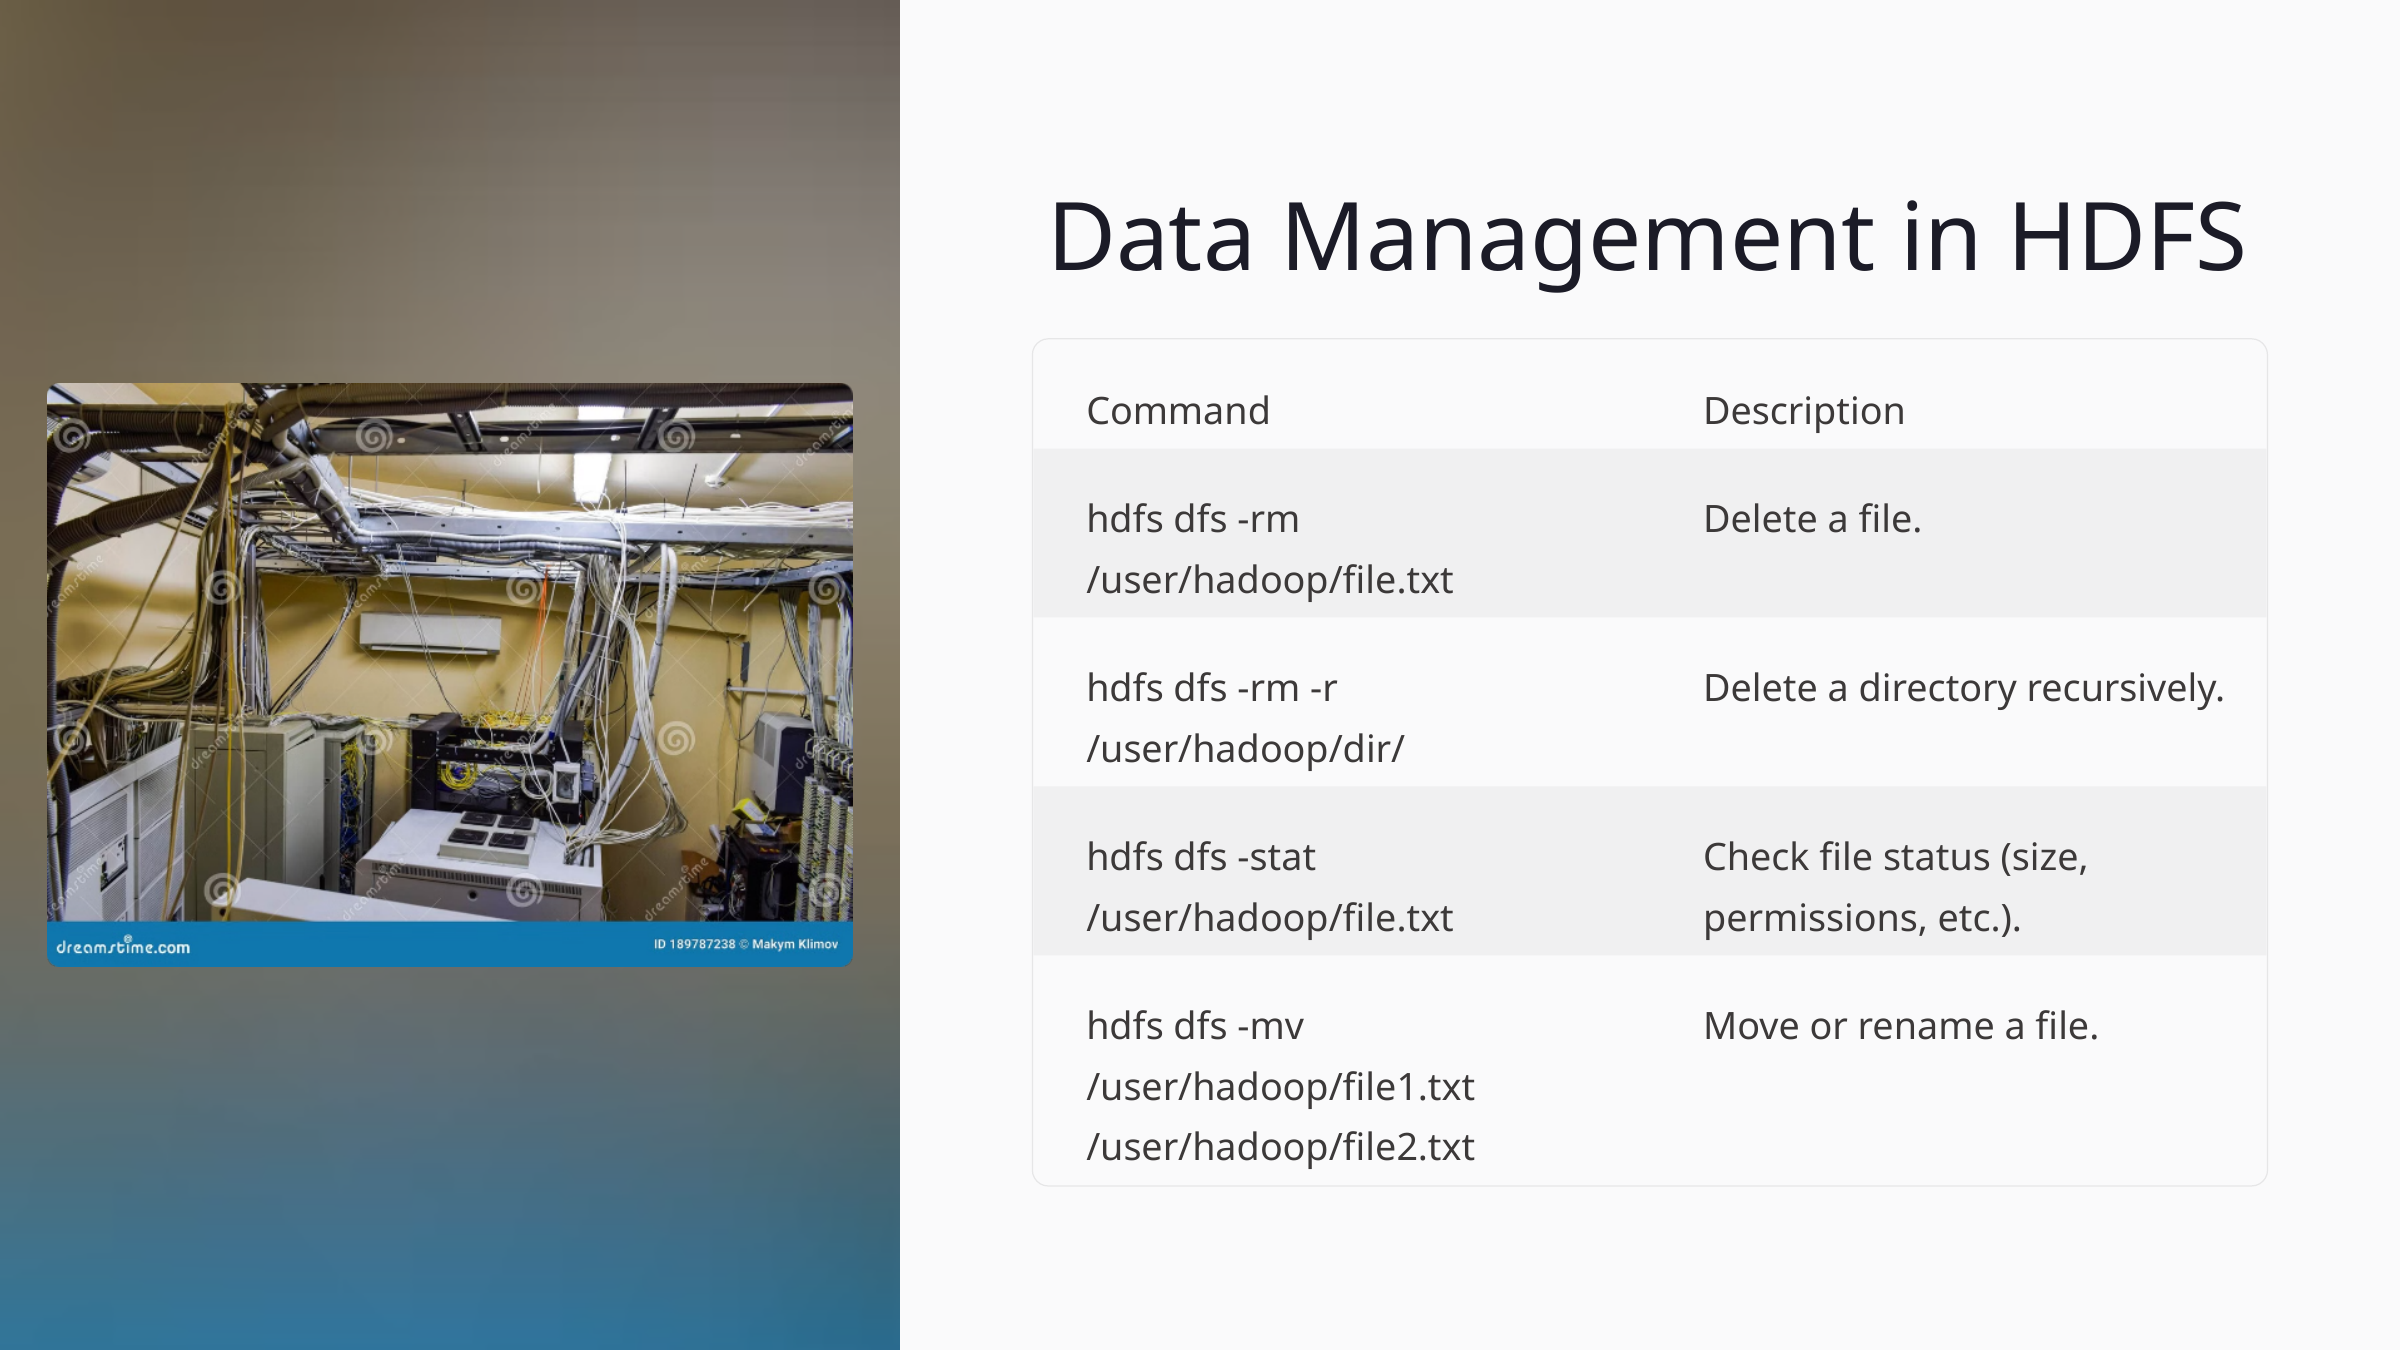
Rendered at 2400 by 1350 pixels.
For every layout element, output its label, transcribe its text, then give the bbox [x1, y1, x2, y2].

text_box hdfs dfs -rm -r /user/hadoop/dir/ [1071, 641, 1612, 763]
text_box [1033, 786, 2267, 955]
text_box hdfs dfs -stat /user/hadoop/file.txt [1071, 810, 1612, 932]
text_box Delete a file. [1688, 472, 2229, 533]
text_box Description [1688, 364, 2229, 425]
text_box Delete a directory recursively. [1688, 641, 2229, 702]
text_box hdfs dfs -rm /user/hadoop/file.txt [1071, 472, 1612, 594]
text_box Move or rename a file. [1688, 979, 2229, 1040]
text_box [1033, 340, 2267, 448]
text_box [900, 0, 2400, 1350]
text_box hdfs dfs -mv /user/hadoop/file1.txt /user/hadoop/file2.txt [1071, 979, 1612, 1161]
text_box [1033, 617, 2267, 786]
text_box Check file status (size, permissions, etc.). [1688, 810, 2229, 932]
text_box Command [1071, 364, 1612, 425]
text_box [1033, 448, 2267, 617]
picture [0, 0, 900, 1350]
text_box [1033, 955, 2267, 1185]
text_box Data Management in HDFS [1032, 163, 2215, 282]
